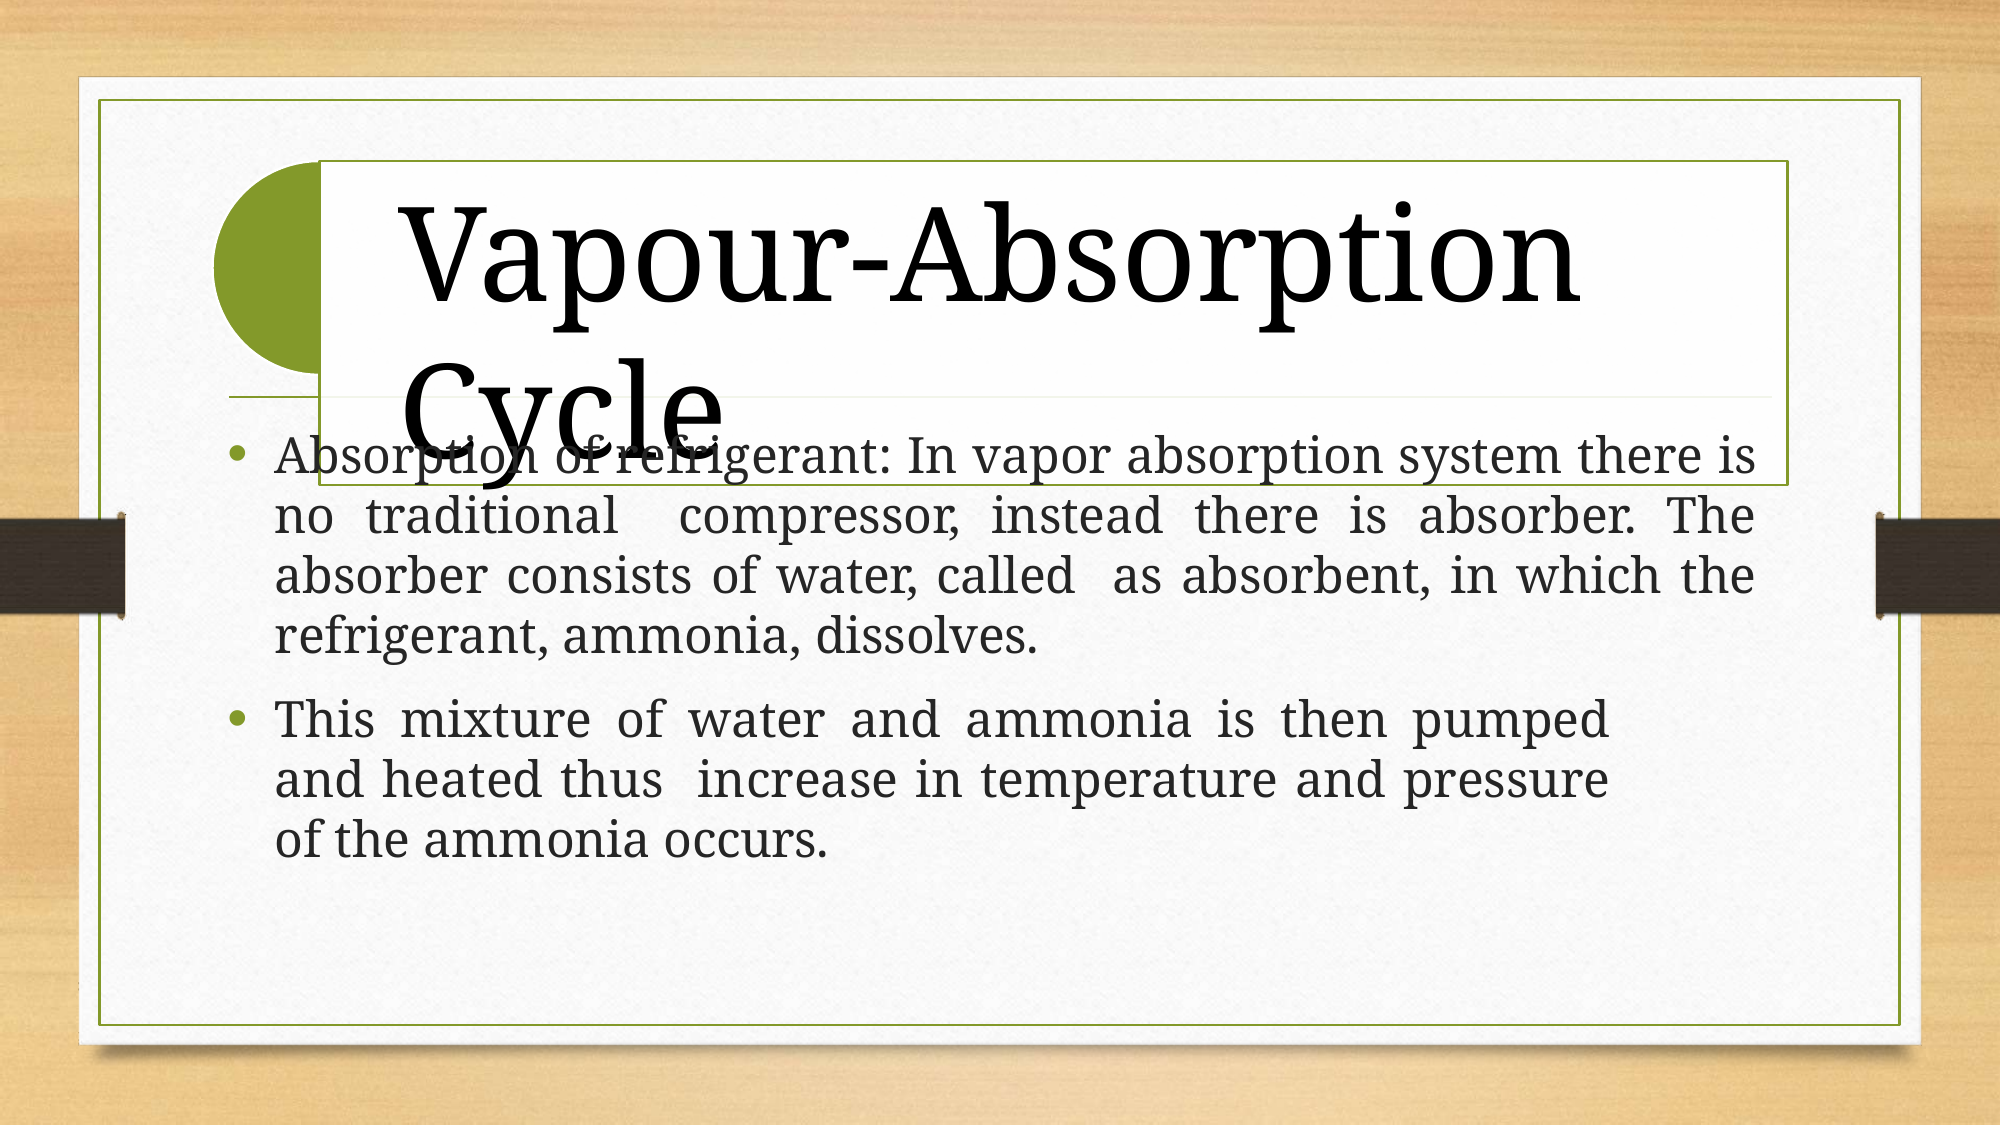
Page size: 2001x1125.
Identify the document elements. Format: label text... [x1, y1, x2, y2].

title Vapour-Absorption Cycle [319, 160, 1788, 486]
picture [0, 0, 2000, 1125]
text_box [212, 160, 319, 375]
text_box Absorption of refrigerant: In vapor absorption system there is no traditional compressor, instead there is absorber. The absorber consists of water, called as absorbent, in which the refrigerant, ammonia, dissolves. This mixture of water and ammonia is then pumped and heated thus increase in temperature and pressure of the ammonia occurs. [225, 420, 1758, 868]
